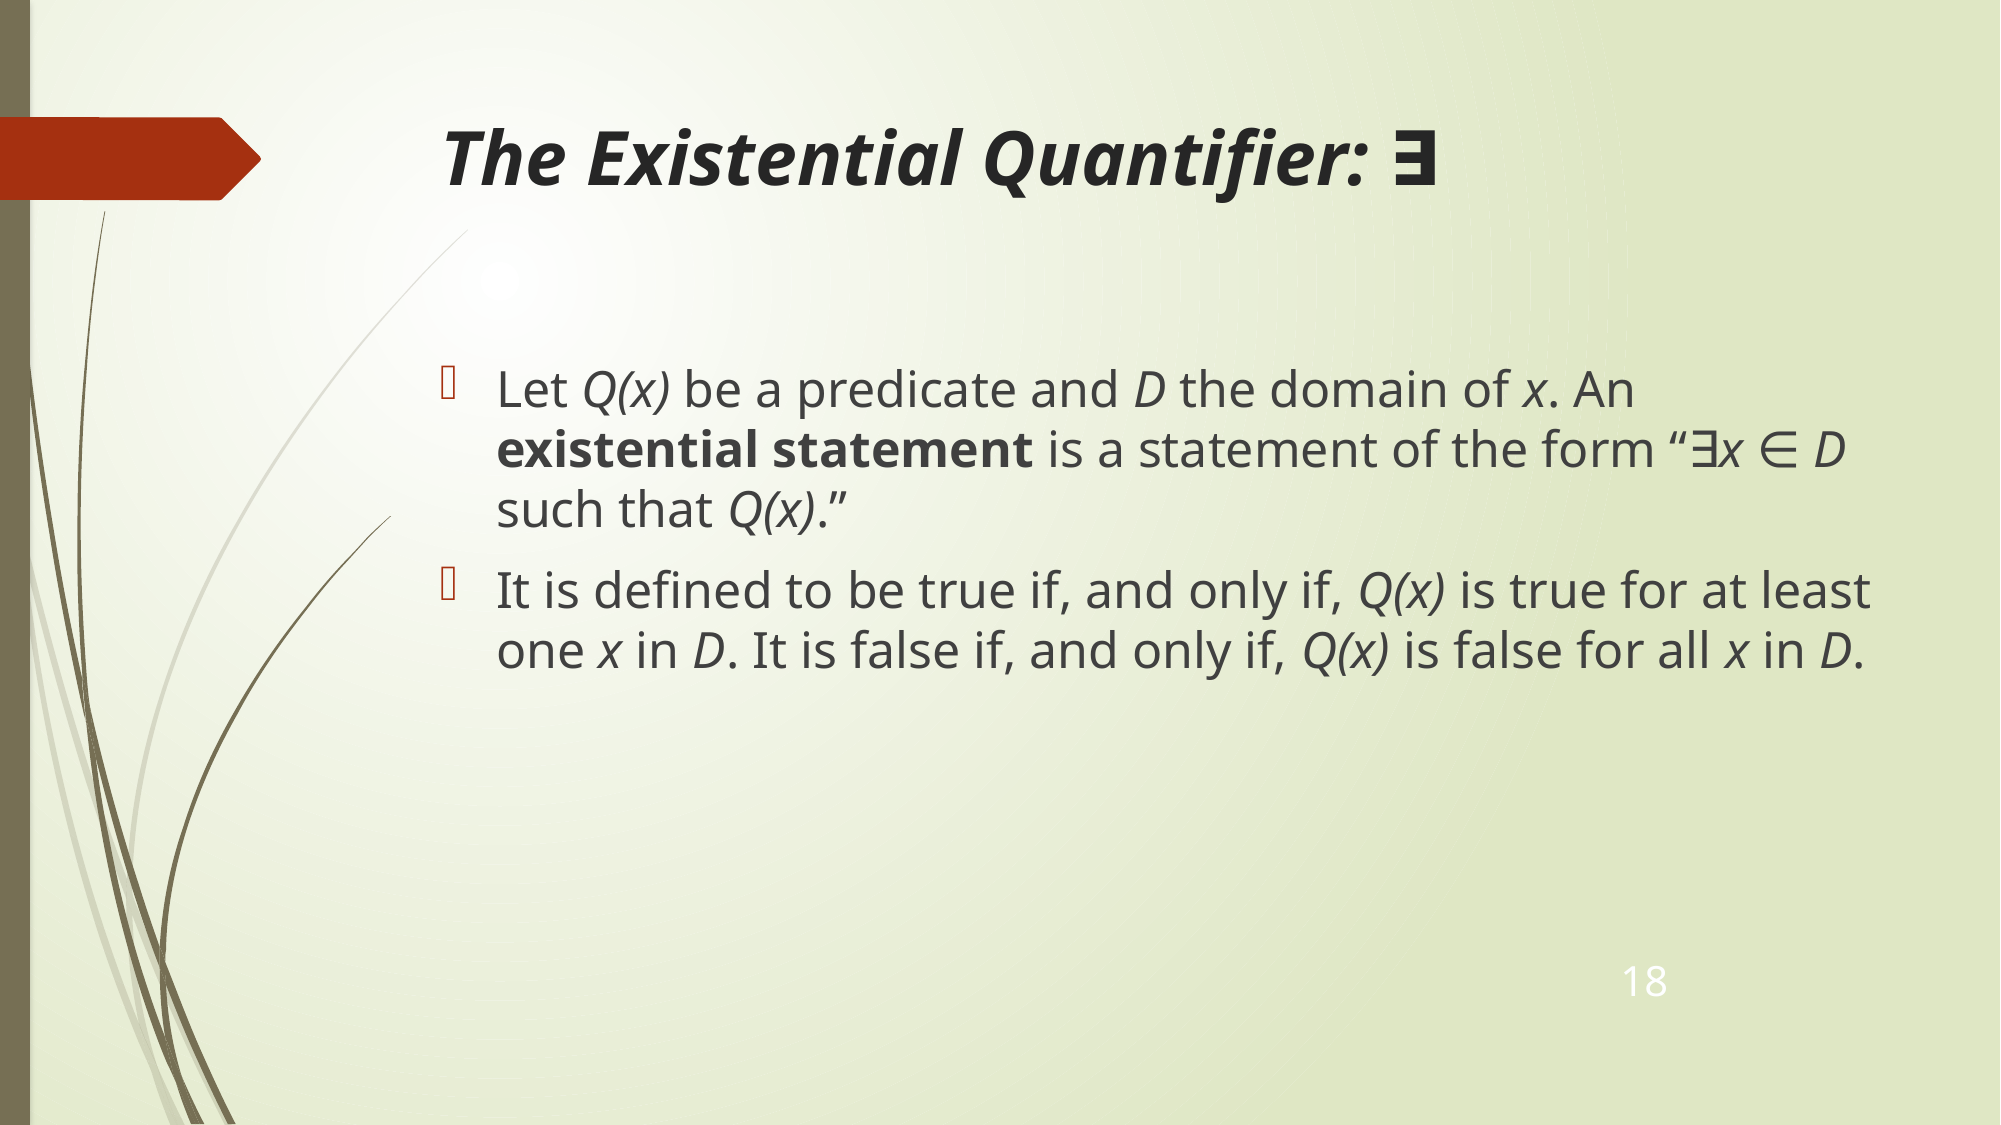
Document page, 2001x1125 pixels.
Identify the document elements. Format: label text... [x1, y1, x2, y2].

slide_number 18 [1583, 970, 1684, 1027]
list Let Q(x) be a predicate and D the domain of x. An existential statement is a statement of the form “∃x ∈ D such that Q(x).” It is defined to be true if, and only if, Q(x) is true for at least one x in D. It is false if, and only if, Q(x) is false for all x in D. [424, 350, 1888, 970]
title The Existential Quantifier: ∃ [425, 102, 1888, 313]
